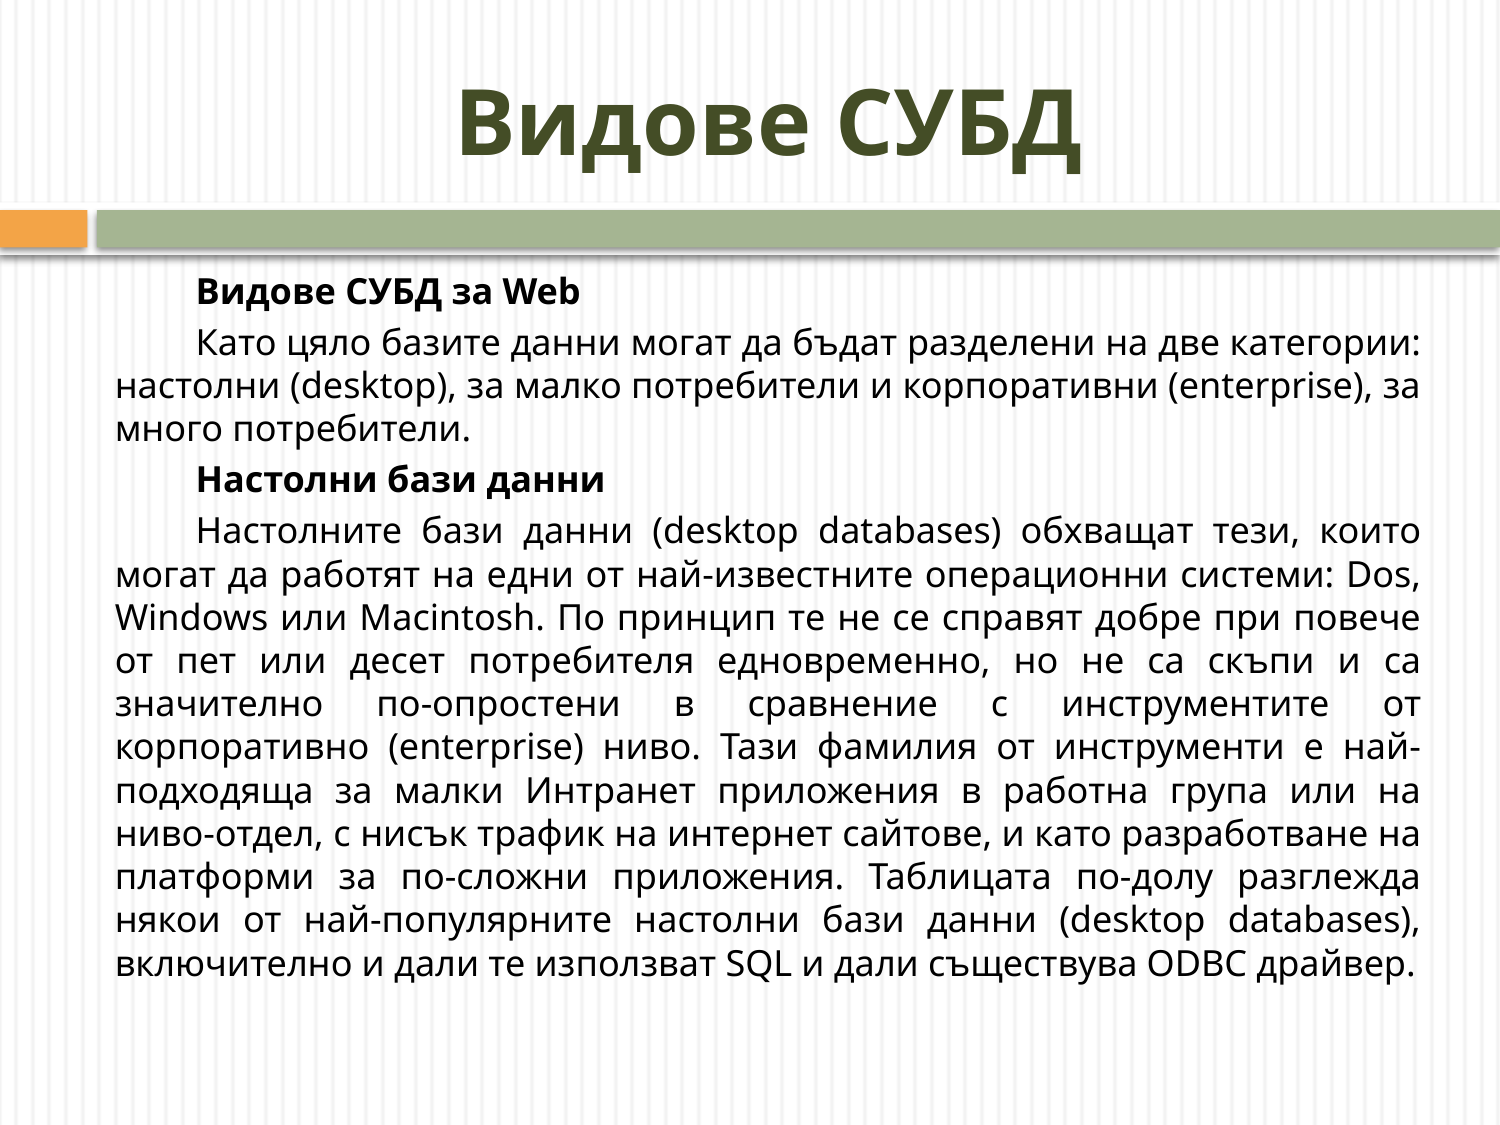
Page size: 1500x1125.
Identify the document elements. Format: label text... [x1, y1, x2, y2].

list Видове СУБД за Web Като цяло базите данни могат да бъдат разделени на две категории: настолни (desktop), за малко потребители и корпоративни (enterprise), за много потребители. Настолни бази данни Настолните бази данни (desktop databases) обхващат тези, които могат да работят на едни от най-известните операционни системи: Dos, Windows или Macintosh. По принцип те не се справят добре при повече от пет или десет потребителя едновременнo, но не са скъпи и са значително по-опростени в сравнение с инструментите от корпоративно (enterprise) ниво. Тази фамилия от инструменти е най-подходяща за малки Интранет приложения в работна група или на ниво-отдел, с нисък трафик на интернет сайтове, и като разработване на платформи за по-сложни приложения. Таблицата по-долу разглежда някои от най-популярните настолни бази данни (desktop databases), включително и дали те използват SQL и дали съществува ODBC драйвер. [99, 260, 1438, 1011]
title Видове СУБД [99, 37, 1438, 200]
